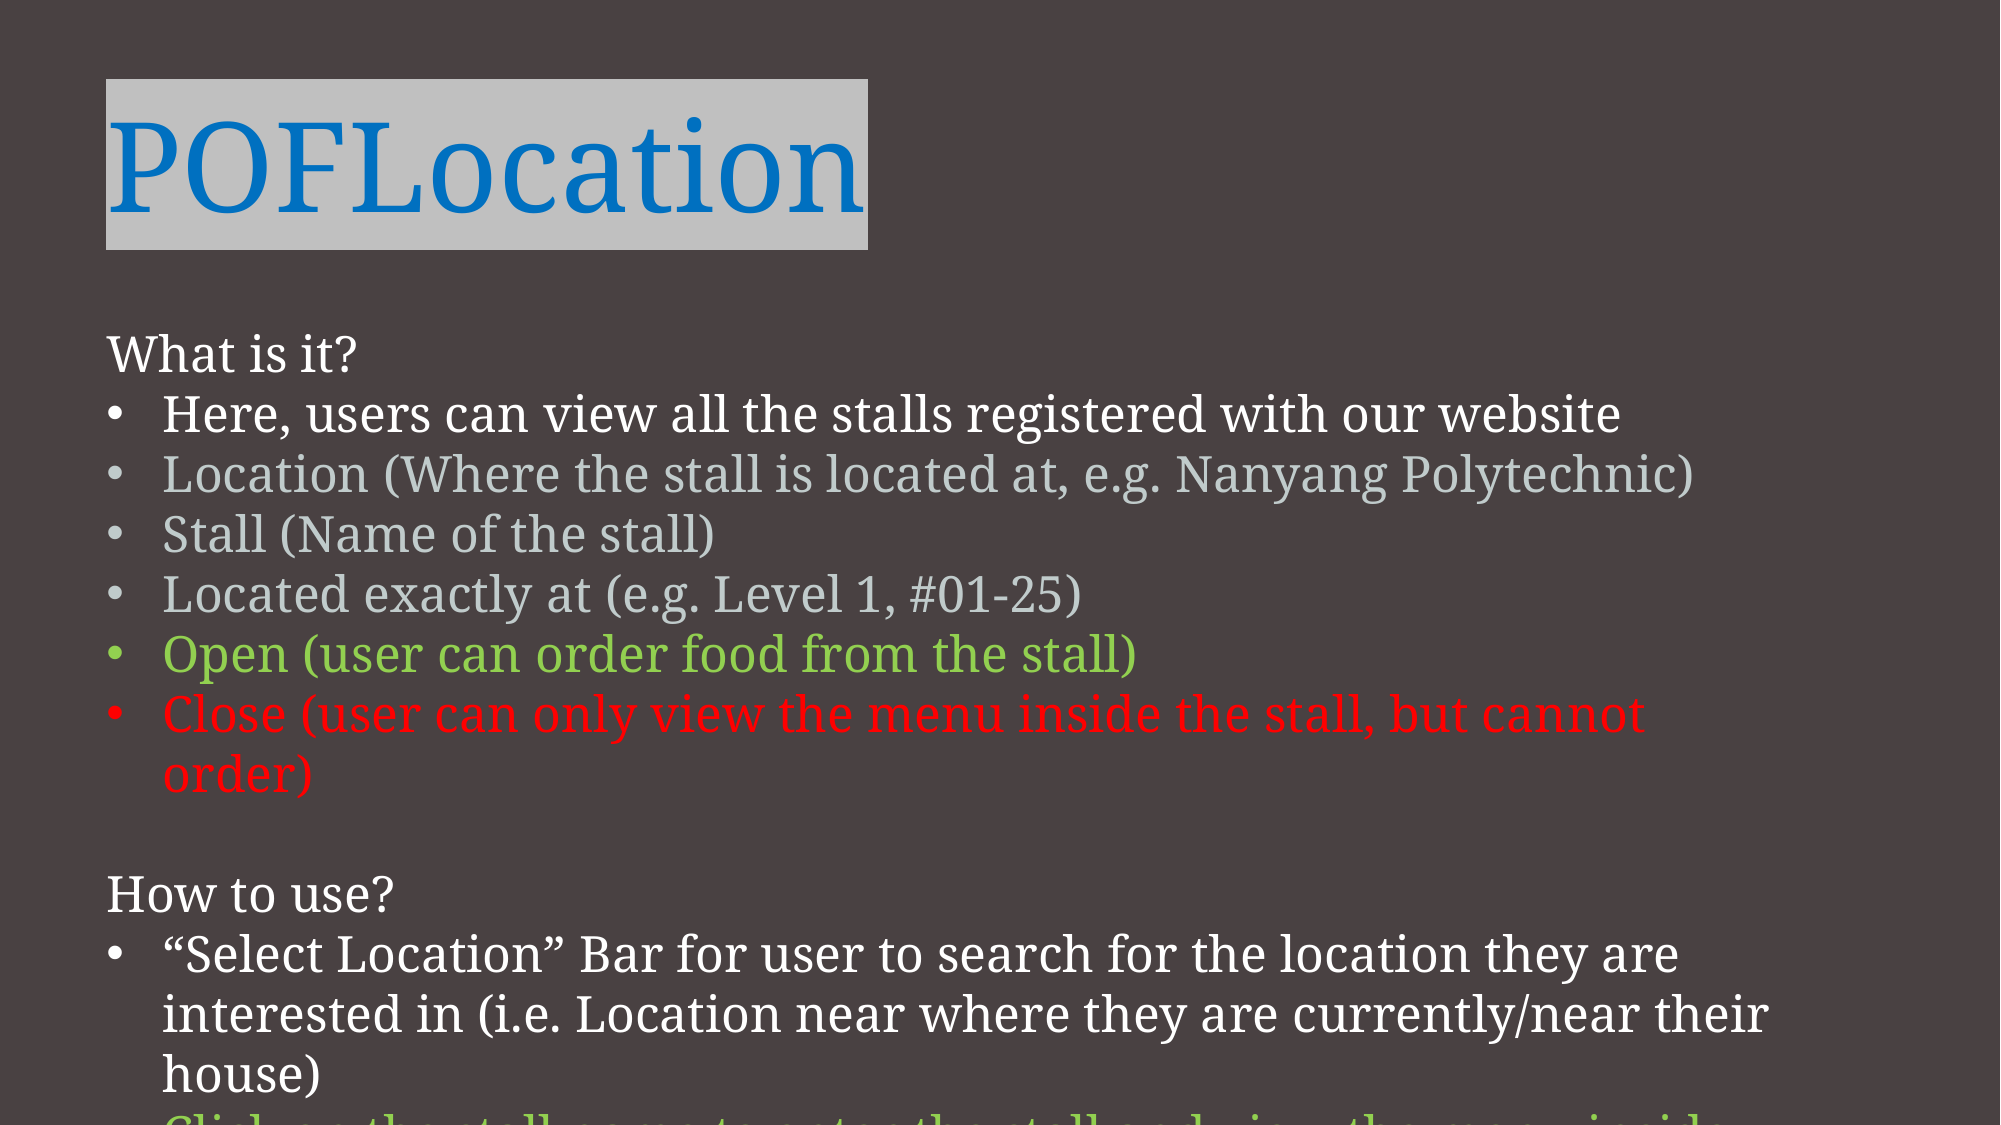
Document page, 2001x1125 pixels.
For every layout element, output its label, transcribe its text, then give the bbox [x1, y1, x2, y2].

text_box What is it? Here, users can view all the stalls registered with our website Location (Where the stall is located at, e.g. Nanyang Polytechnic) Stall (Name of the stall) Located exactly at (e.g. Level 1, #01-25) Open (user can order food from the stall) Close (user can only view the menu inside the stall, but cannot order) How to use? “Select Location” Bar for user to search for the location they are interested in (i.e. Location near where they are currently/near their house) Click on the stall name to enter the stall and view the menu inside [91, 315, 1802, 1125]
text_box POFLocation [91, 80, 1408, 246]
